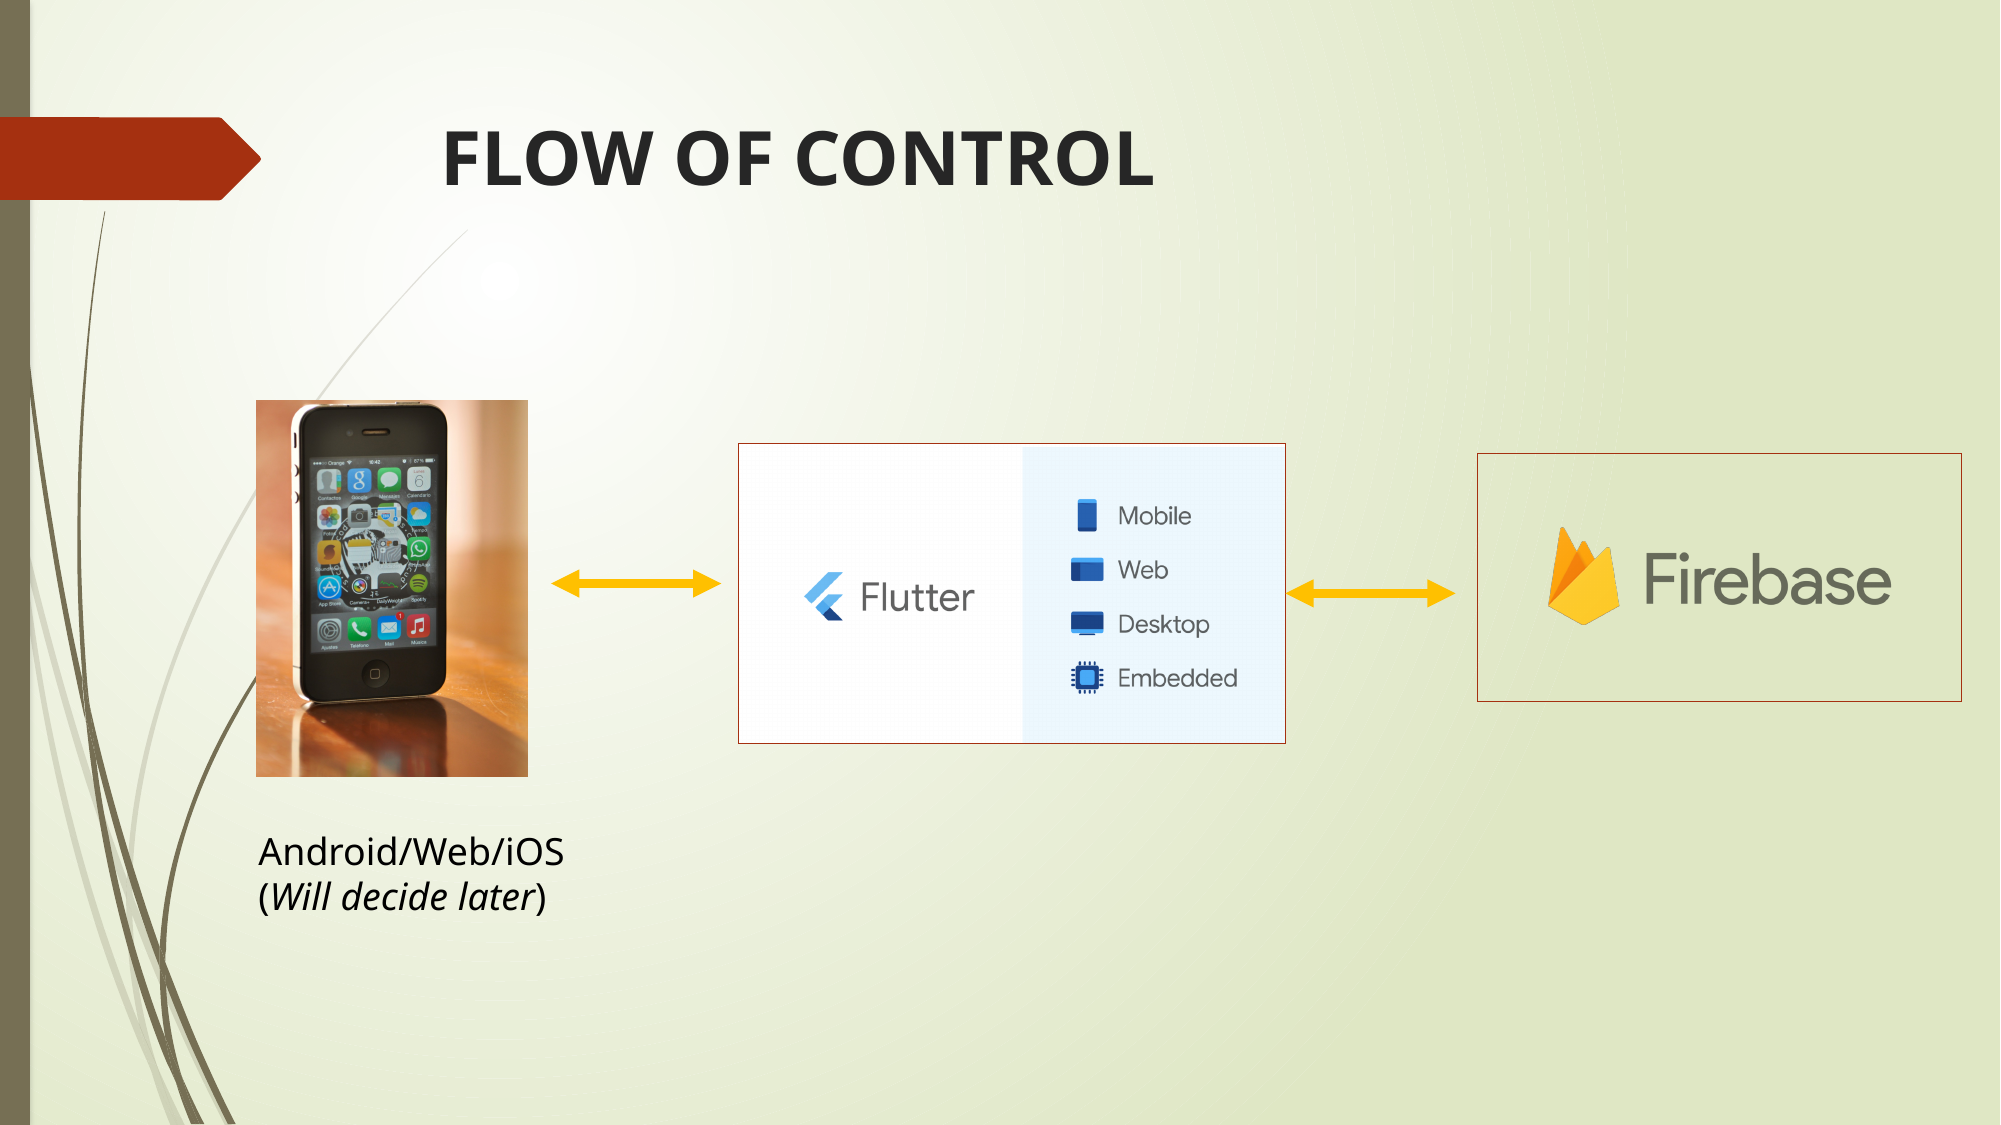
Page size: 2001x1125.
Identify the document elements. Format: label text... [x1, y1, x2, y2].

list [174, 319, 2000, 1071]
text_box Android/Web/iOS (Will decide later) [243, 820, 612, 926]
picture [256, 400, 528, 778]
title FLOW OF CONTROL [425, 102, 1888, 313]
picture [738, 443, 1286, 744]
picture [1477, 452, 1962, 702]
